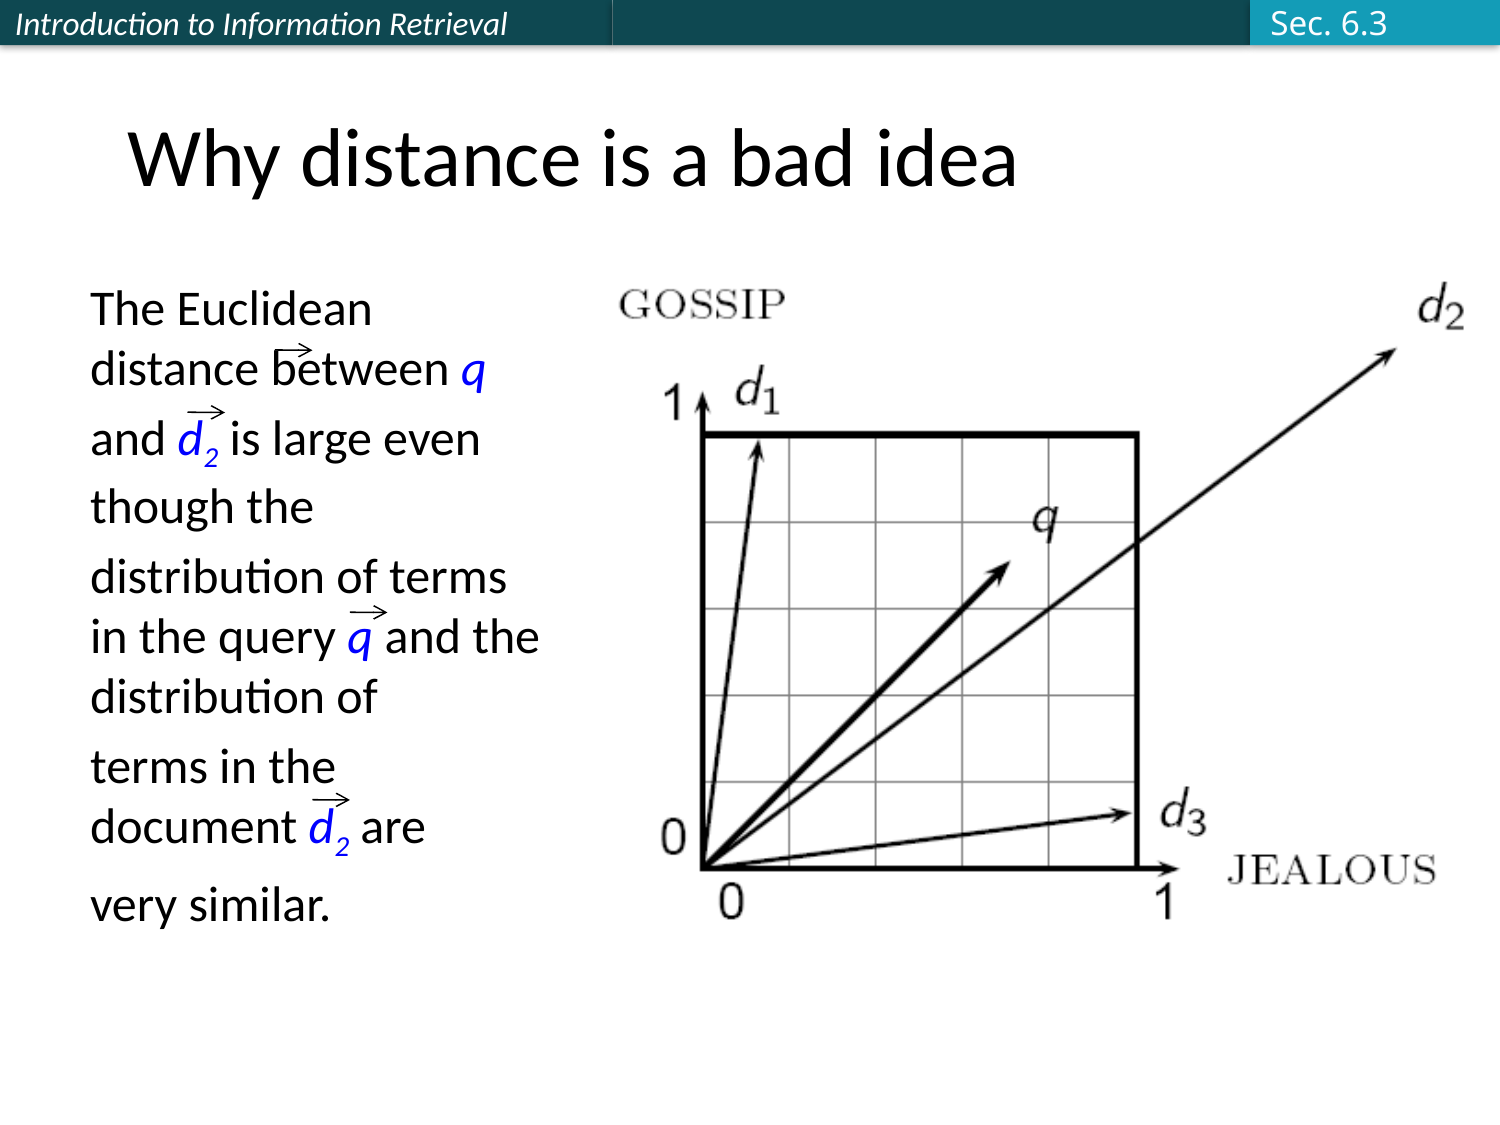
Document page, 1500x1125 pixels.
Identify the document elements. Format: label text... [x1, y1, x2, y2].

list The Euclidean distance between q and d2 is large even though the distribution of terms in the query q and the distribution of terms in the document d2 are very similar. [75, 267, 569, 1038]
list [612, 262, 1476, 938]
title Why distance is a bad idea [112, 37, 1313, 211]
text_box Sec. 6.3 [1255, 0, 1404, 50]
